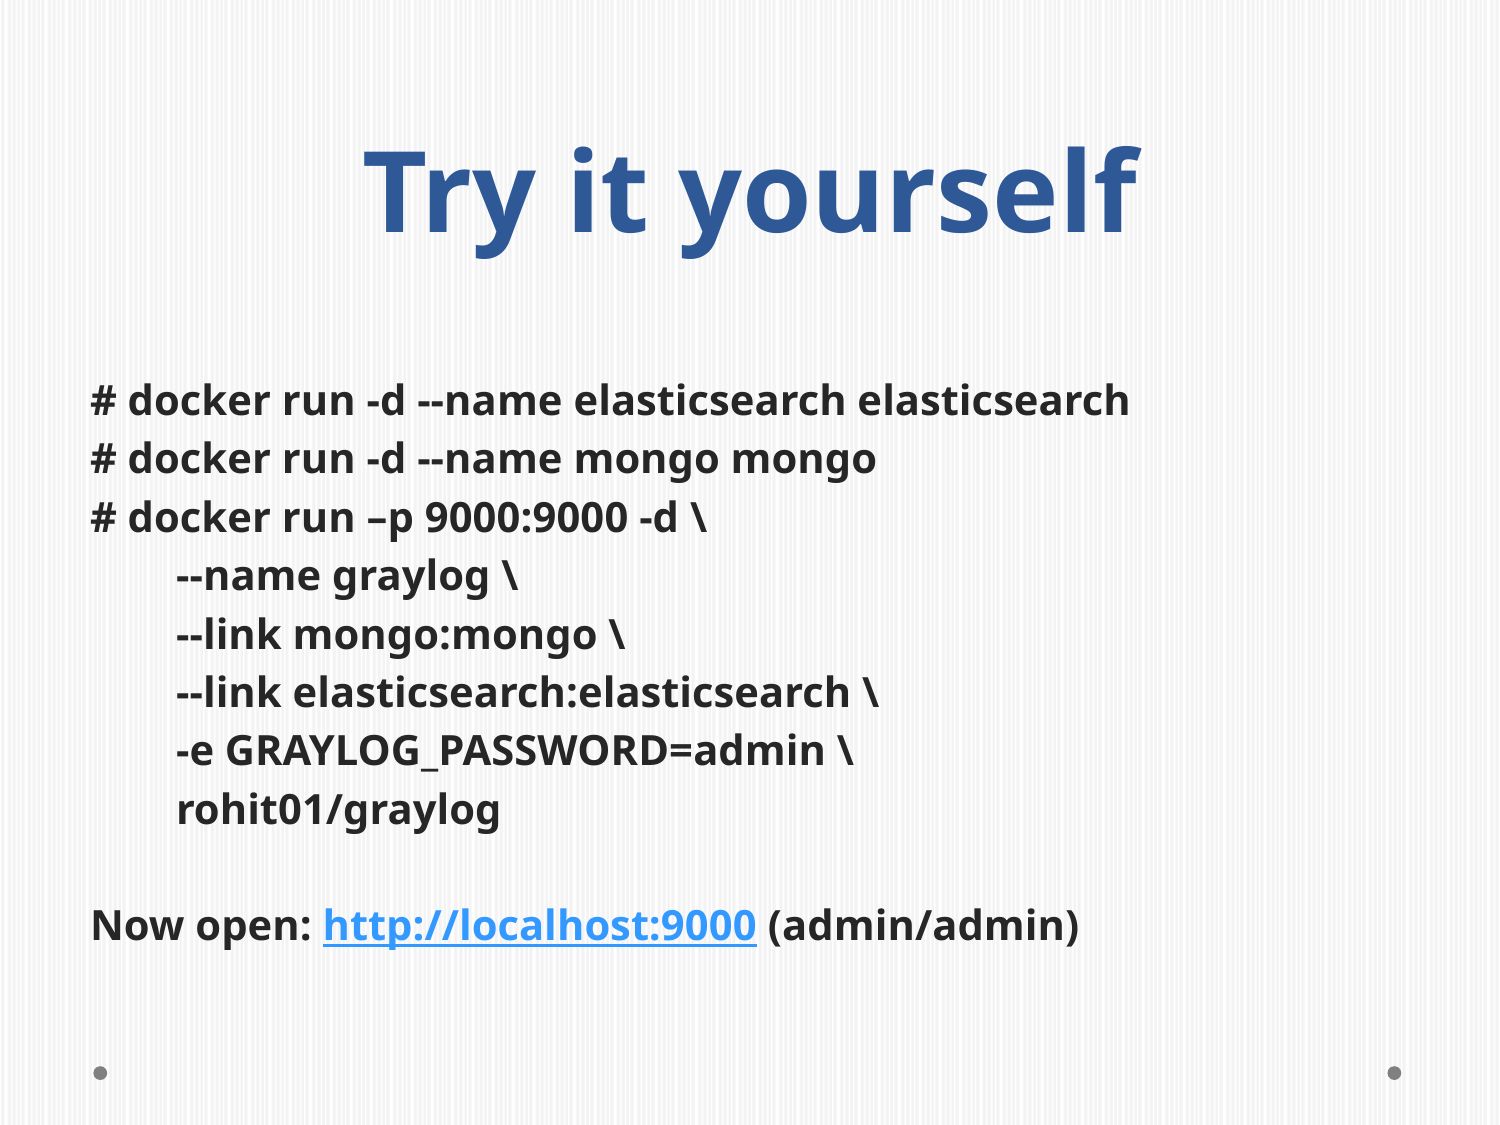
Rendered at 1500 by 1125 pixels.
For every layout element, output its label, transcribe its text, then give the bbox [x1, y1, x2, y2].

list # docker run -d --name elasticsearch elasticsearch # docker run -d --name mongo mongo # docker run –p 9000:9000 -d \ --name graylog \ --link mongo:mongo \ --link elasticsearch:elasticsearch \ -e GRAYLOG_PASSWORD=admin \ rohit01/graylog Now open: http://localhost:9000 (admin/admin) [75, 366, 1425, 1005]
title Try it yourself [75, 0, 1425, 263]
